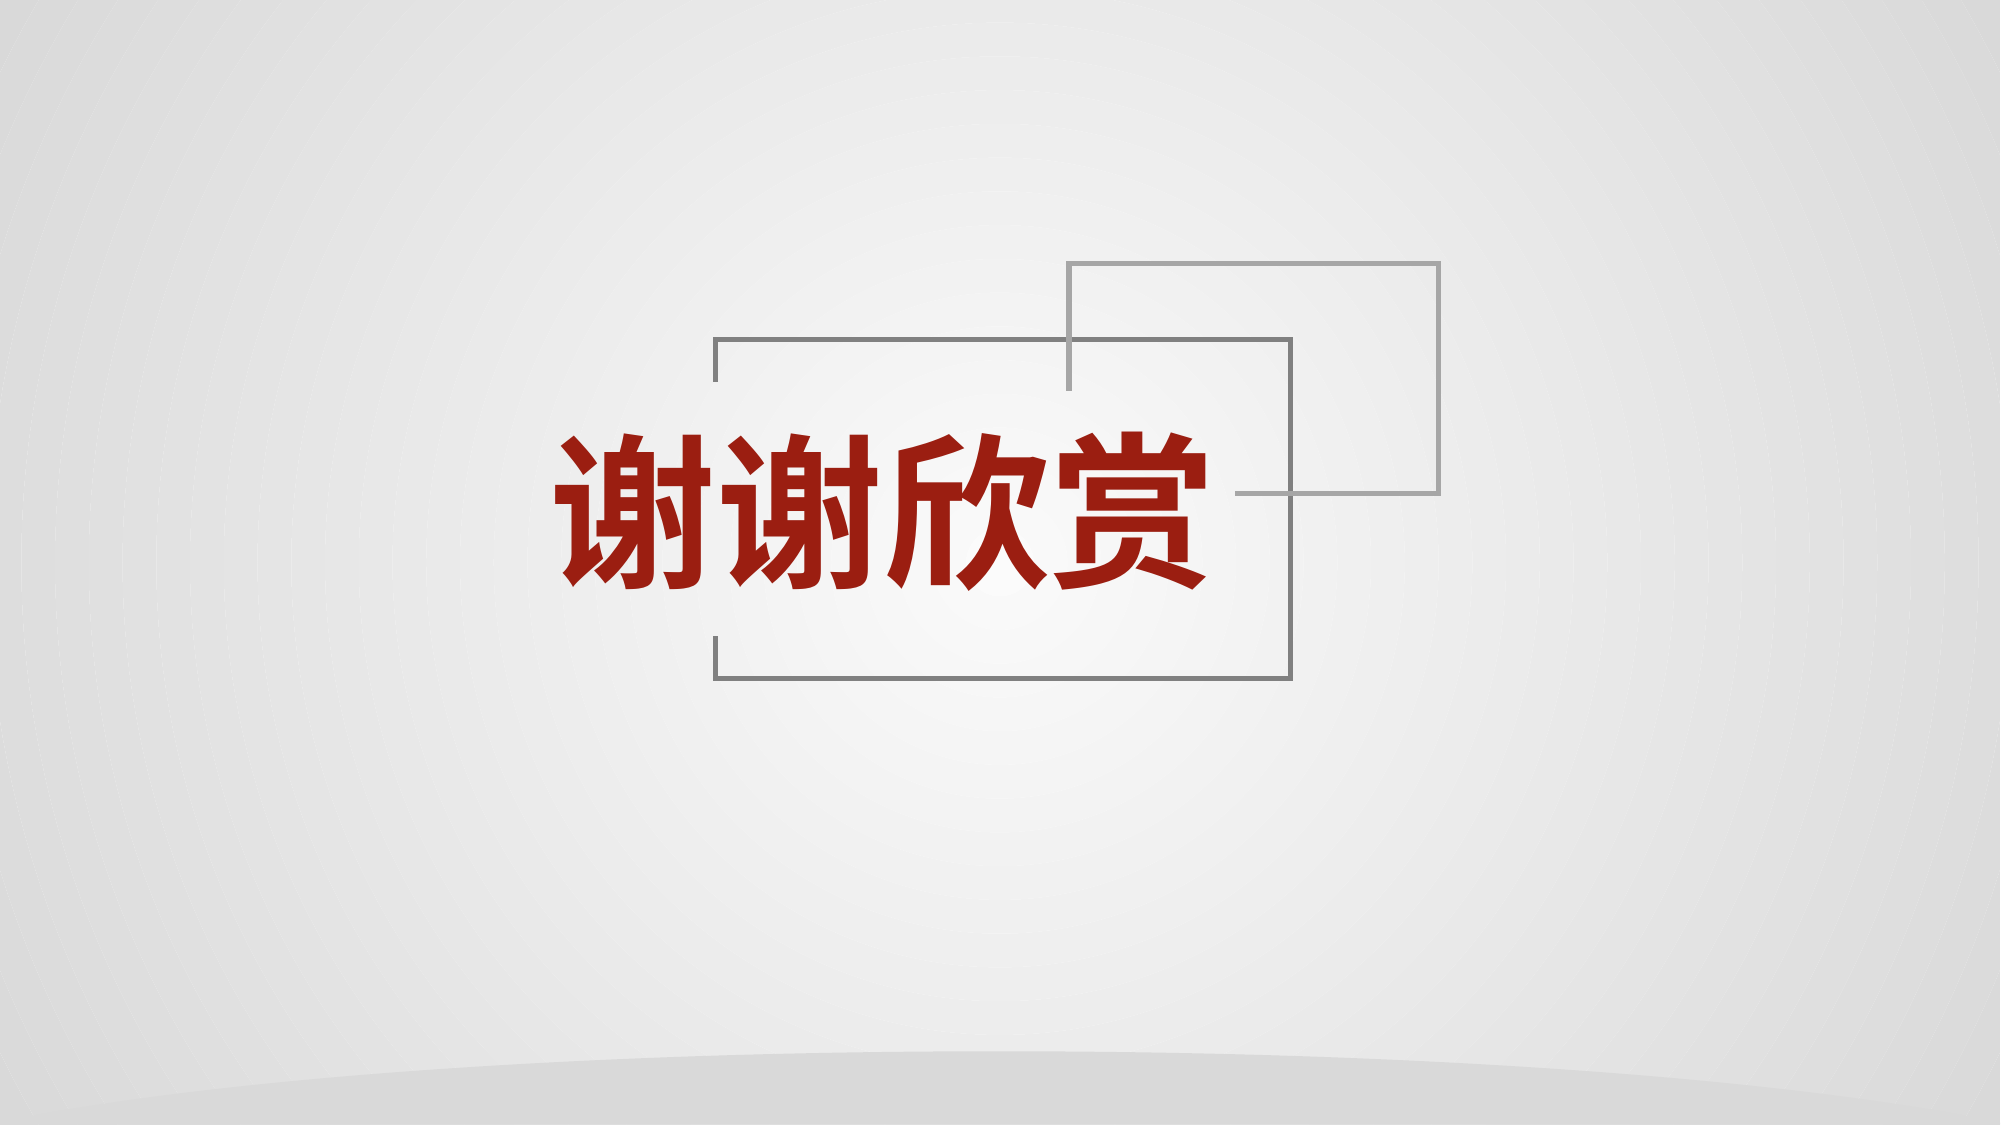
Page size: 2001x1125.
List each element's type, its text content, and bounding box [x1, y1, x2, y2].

text_box 谢谢欣赏 [510, 401, 1257, 617]
text_box [1068, 262, 1440, 494]
text_box [715, 494, 1292, 680]
text_box [715, 338, 1083, 401]
